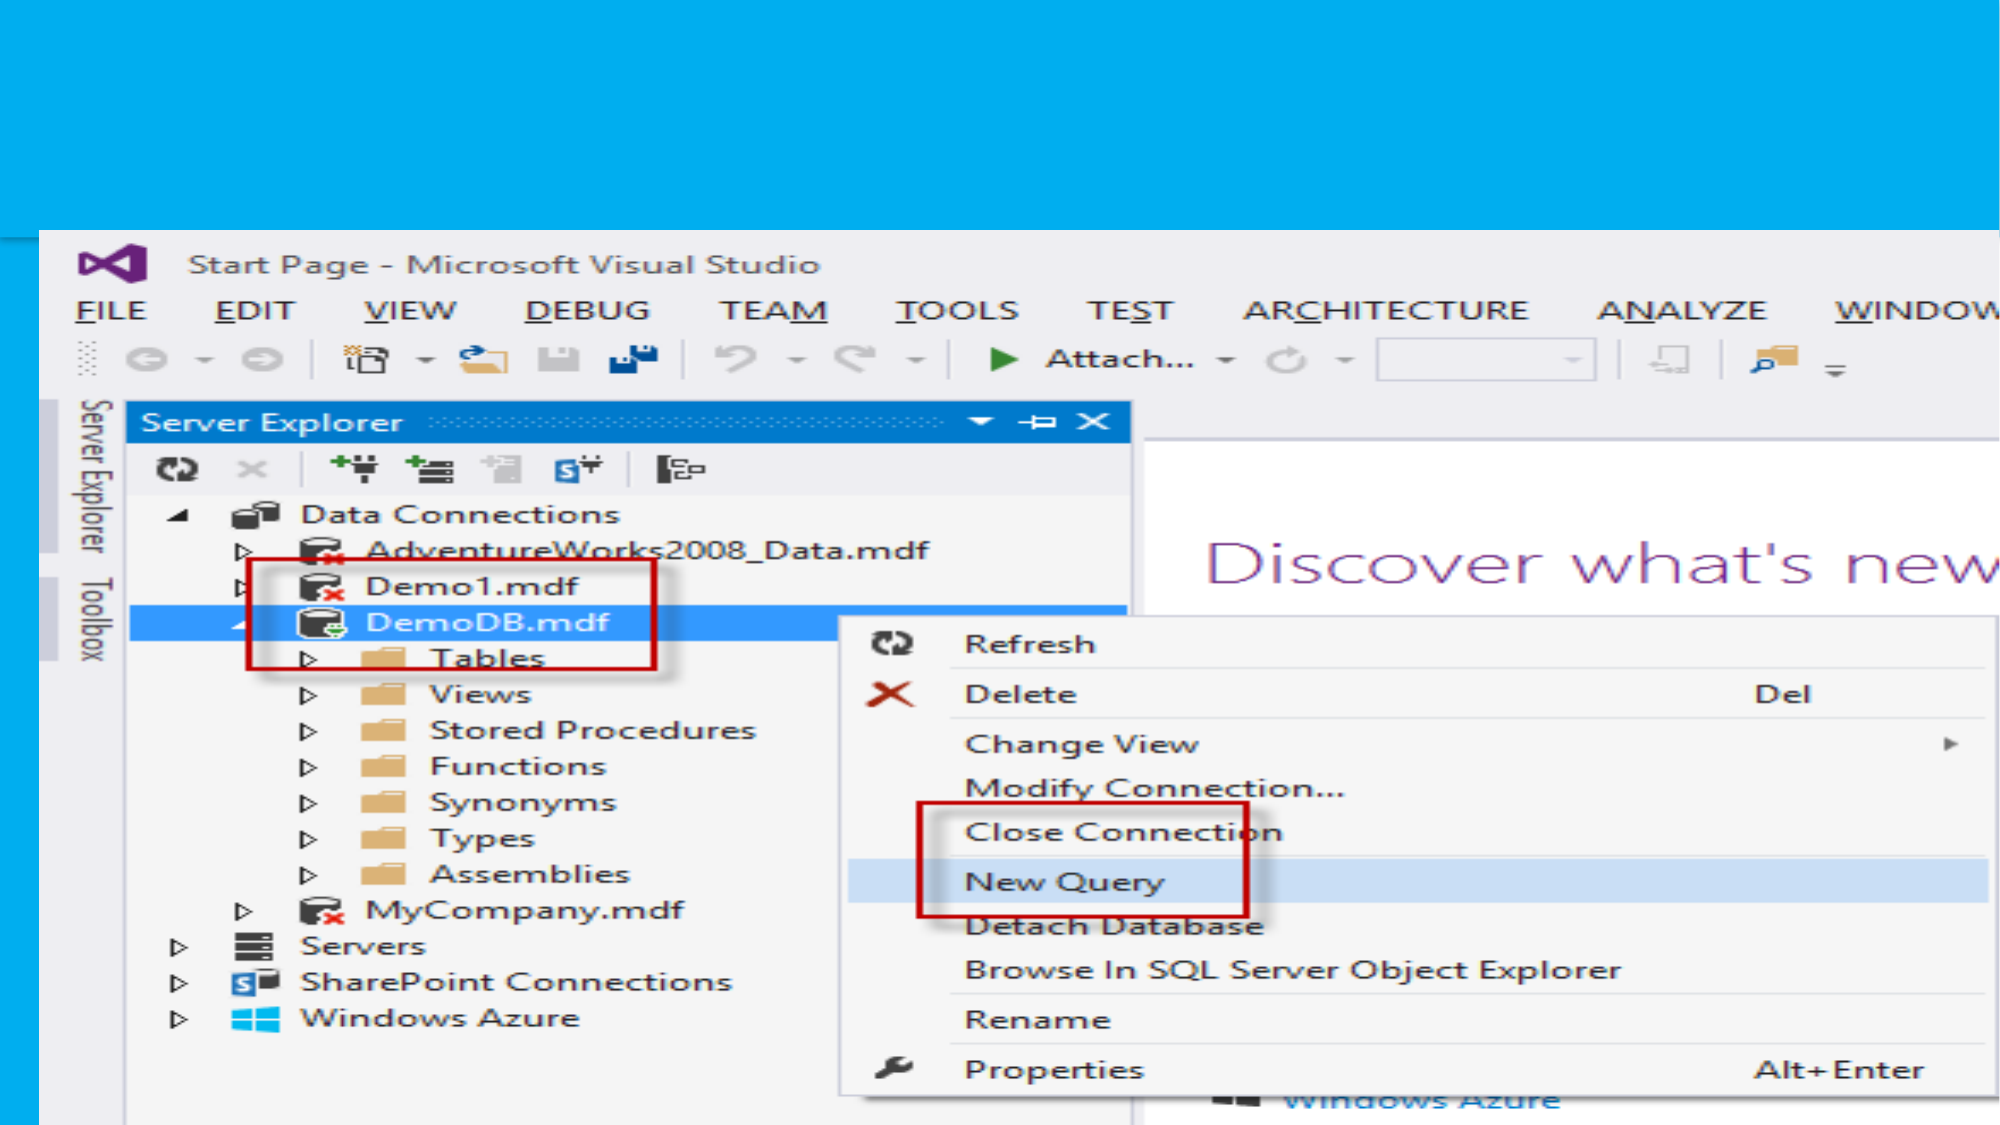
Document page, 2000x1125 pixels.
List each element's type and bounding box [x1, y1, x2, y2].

picture [40, 231, 2000, 1125]
